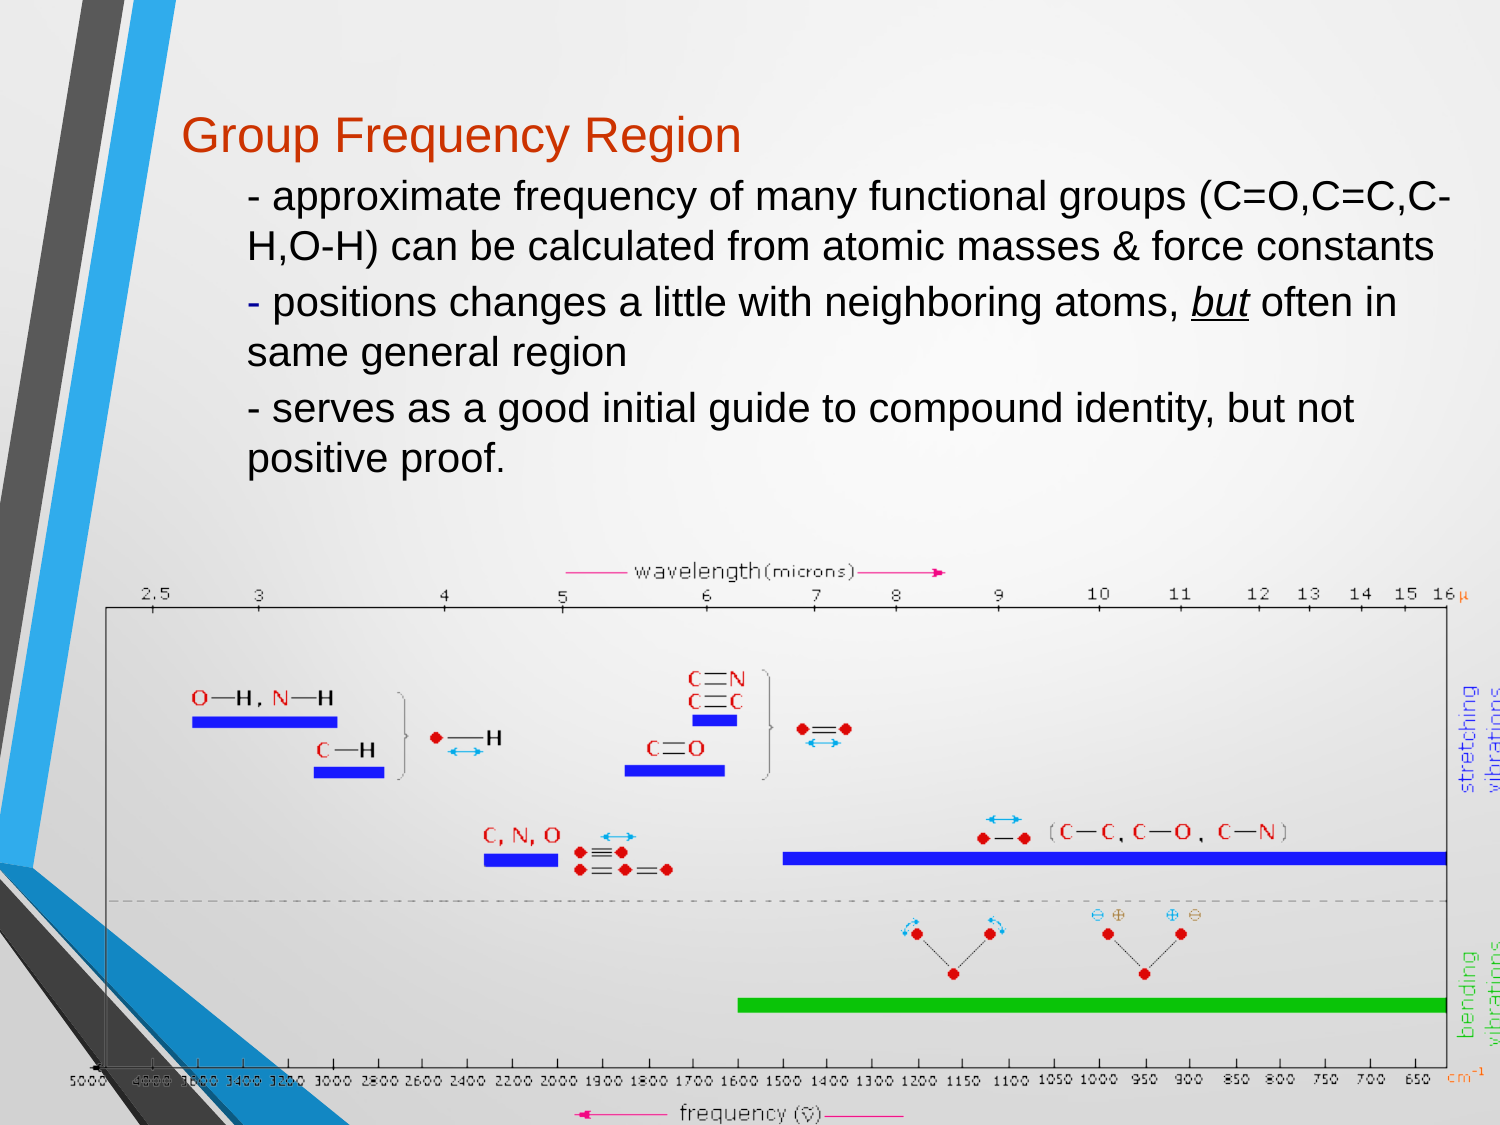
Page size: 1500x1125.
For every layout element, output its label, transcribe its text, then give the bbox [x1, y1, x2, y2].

text_box Group Frequency Region - approximate frequency of many functional groups (C=O,C=C,C-H,O-H) can be calculated from atomic masses & force constants - positions changes a little with neighboring atoms, but often in same general region - serves as a good initial guide to compound identity, but not positive proof. [82, 94, 1500, 489]
picture [61, 547, 1500, 1125]
